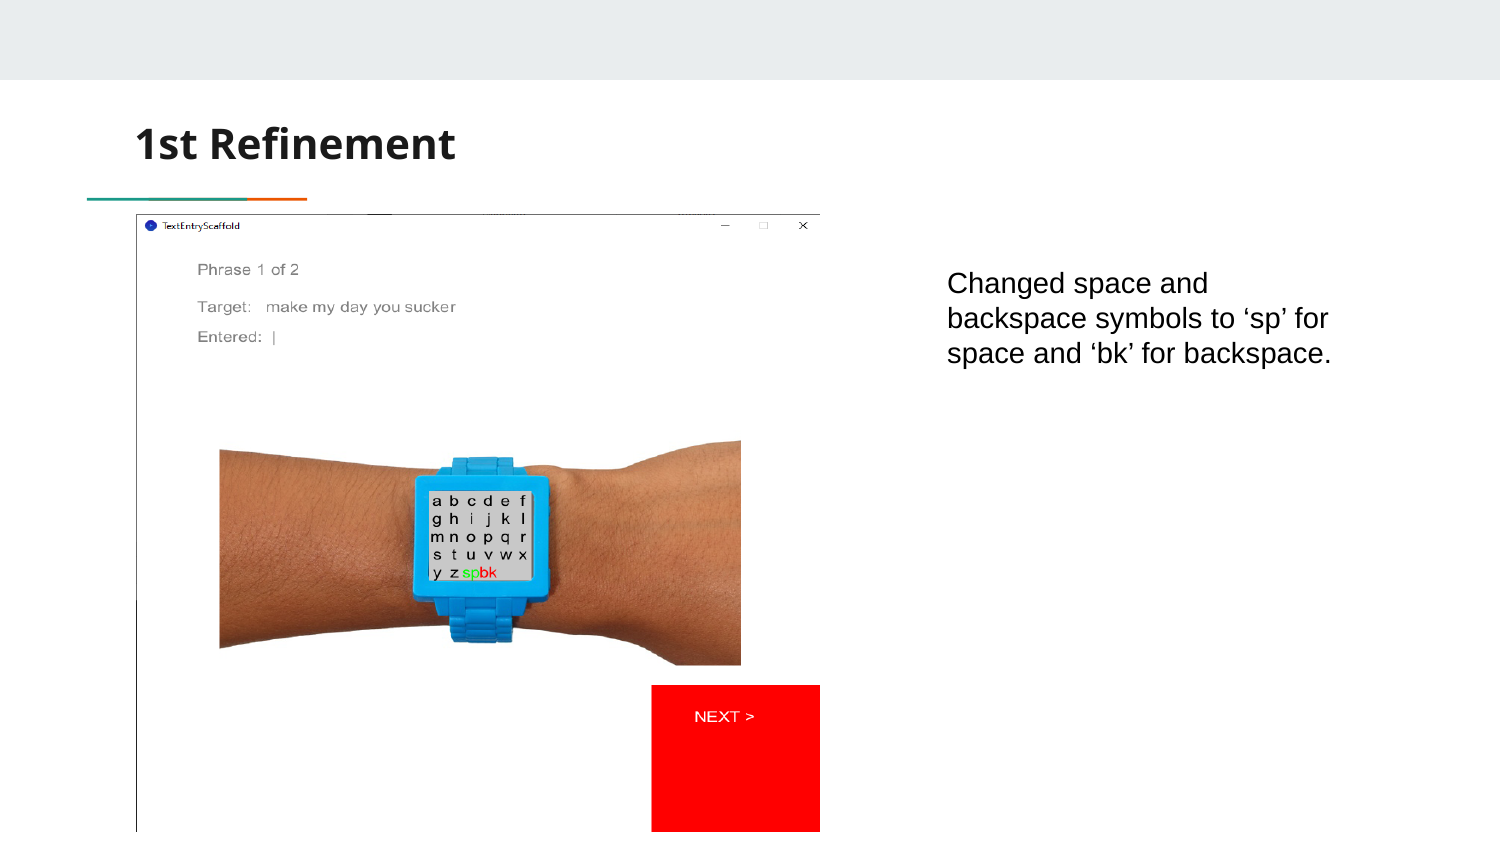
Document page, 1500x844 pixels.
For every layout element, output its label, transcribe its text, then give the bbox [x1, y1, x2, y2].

picture [136, 214, 820, 832]
title 1st Refinement [119, 99, 1381, 188]
text_box Changed space and backspace symbols to ‘sp’ for space and ‘bk’ for backspace. [932, 256, 1364, 377]
